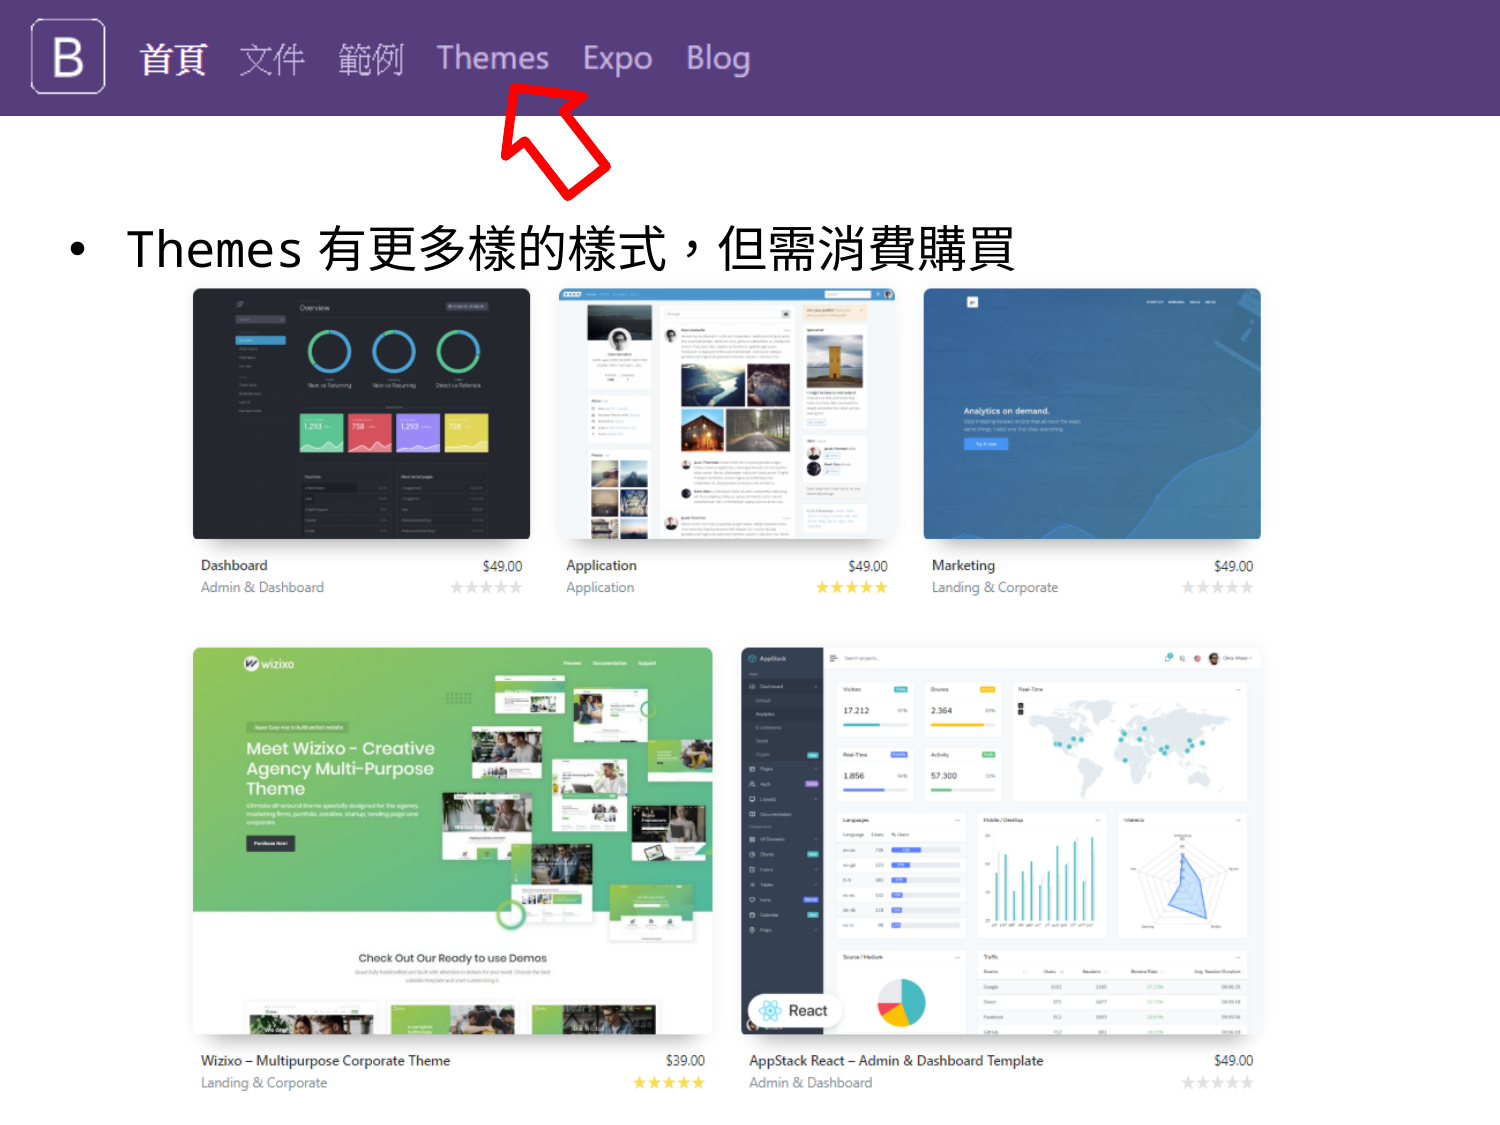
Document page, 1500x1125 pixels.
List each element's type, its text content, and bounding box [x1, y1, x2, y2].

picture [185, 268, 1284, 609]
text_box Themes有更多樣的樣式，但需消費購買 [54, 210, 1032, 286]
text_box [0, 0, 1500, 116]
picture [185, 623, 1284, 1094]
text_box [503, 124, 609, 199]
